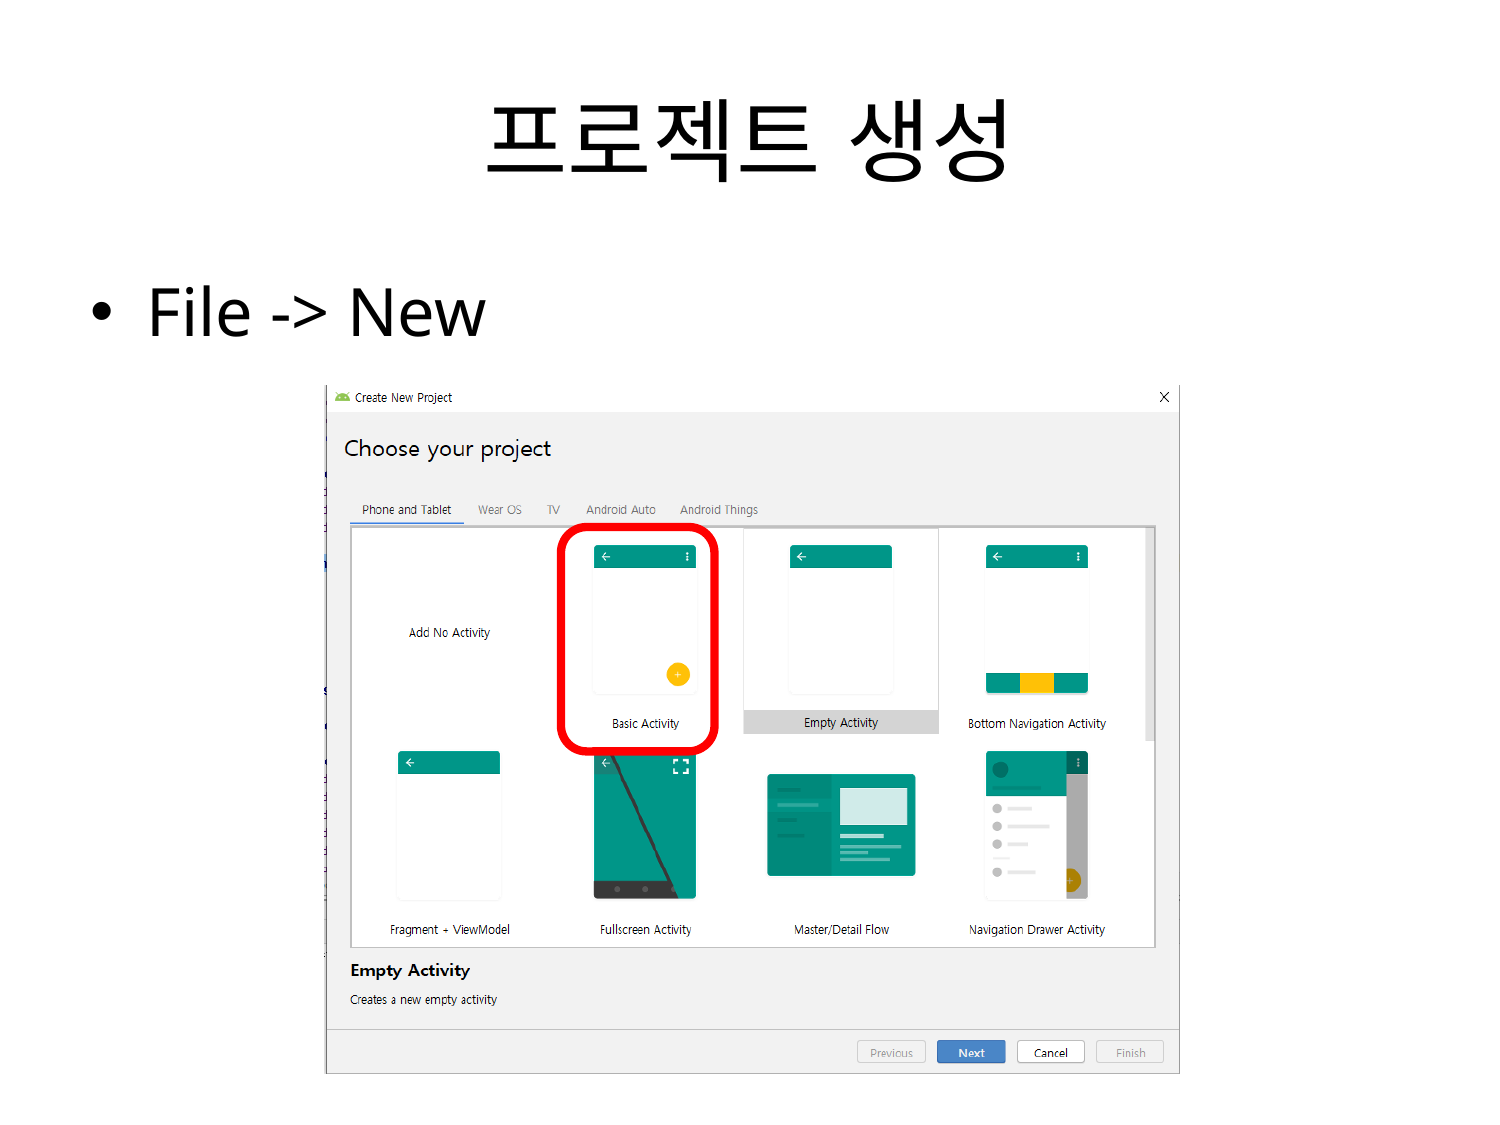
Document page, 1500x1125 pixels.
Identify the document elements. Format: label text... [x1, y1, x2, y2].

picture [324, 385, 1180, 1074]
title 프로젝트 생성 [75, 45, 1425, 233]
list File -> New [75, 262, 1425, 1005]
